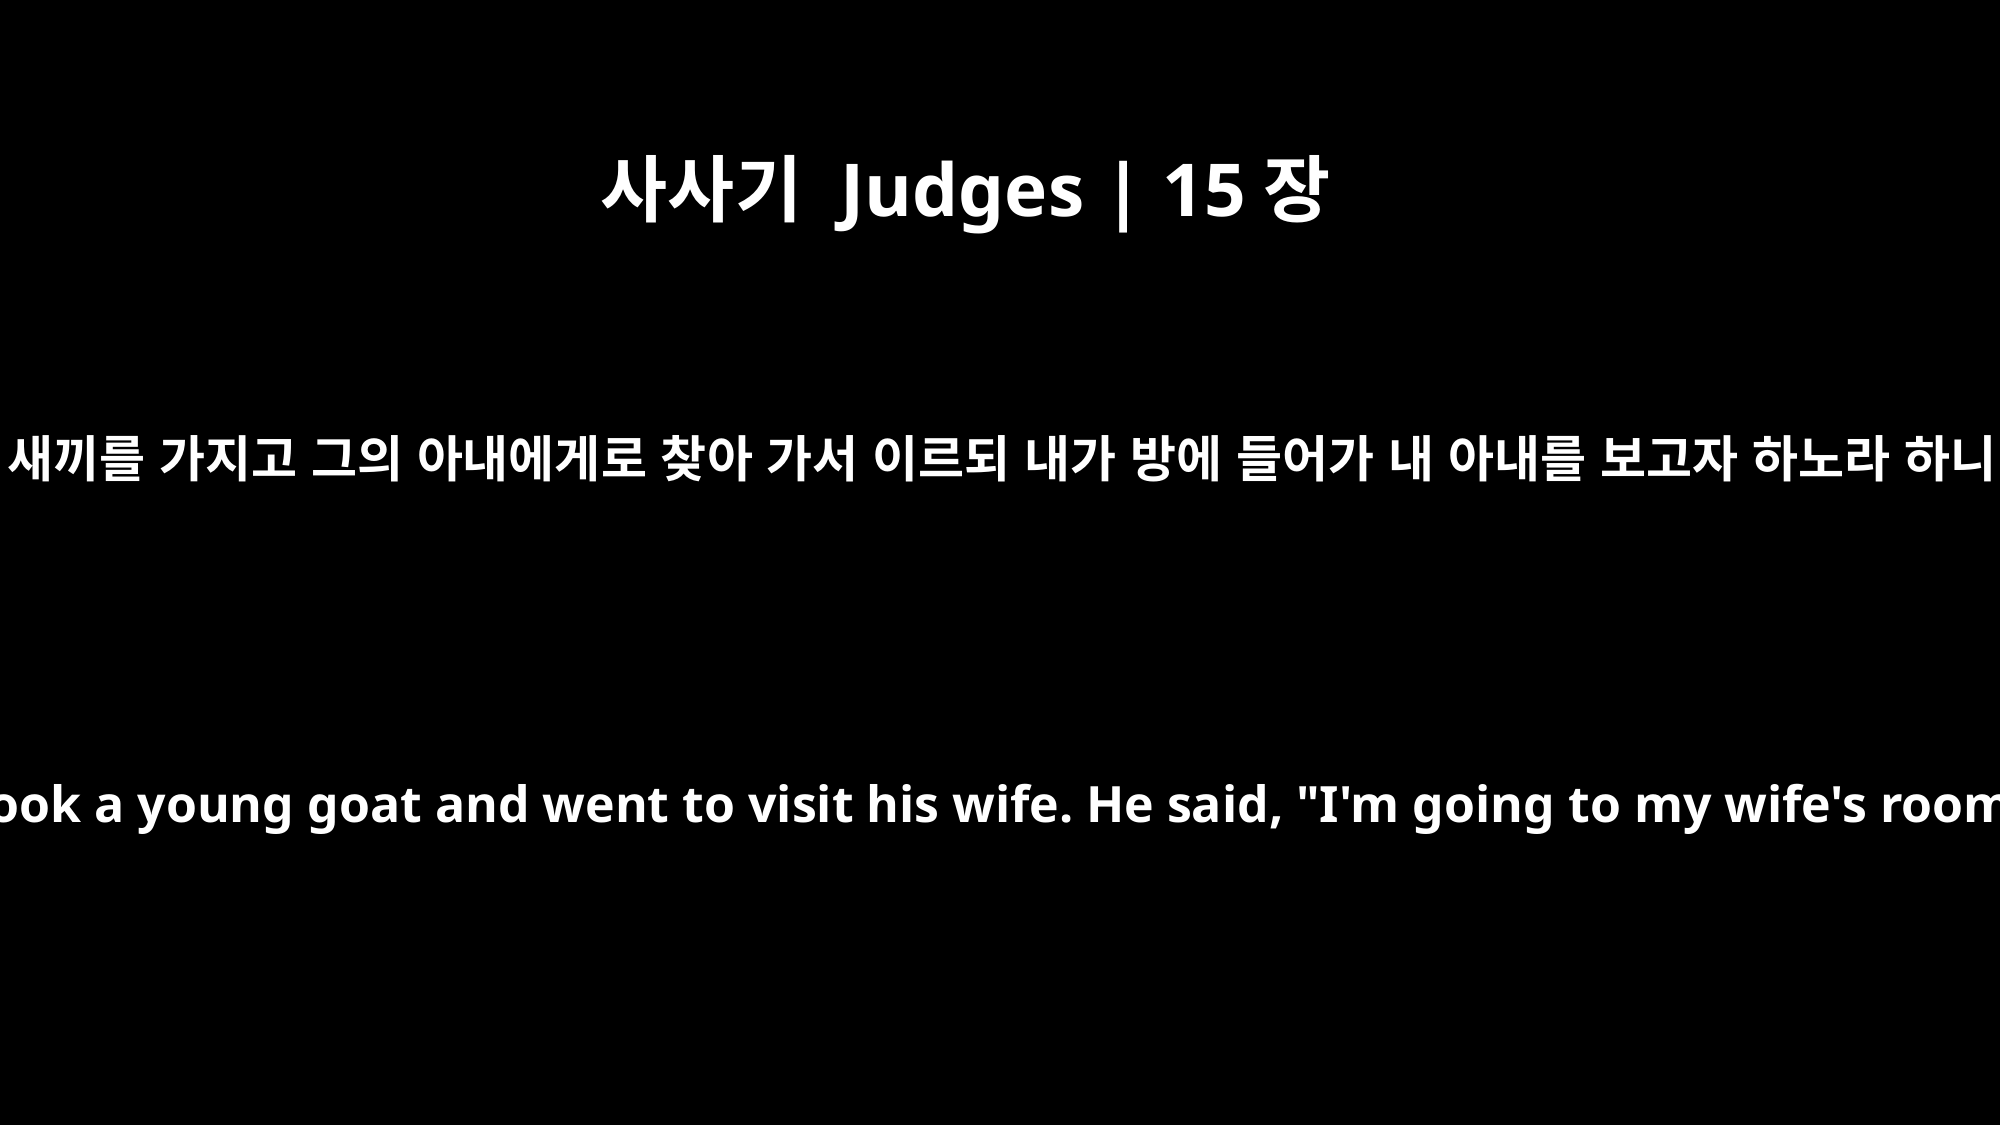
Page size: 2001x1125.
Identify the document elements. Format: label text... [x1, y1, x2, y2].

text_box 1 얼마 후 밀 거둘 때에 삼손이 염소 새끼를 가지고 그의 아내에게로 찾아 가서 이르되 내가 방에 들어가 내 아내를 보고자 하노라 하니 장인이 들어오지 못하게 하고 [0, 359, 2000, 495]
text_box Later on, at the time of wheat harvest, Samson took a young goat and went to visit his wife. He said, "I'm going to my wife's room." But her father would not let him go in. [0, 764, 2000, 840]
text_box 사사기 Judges | 15장 [585, 136, 1347, 239]
